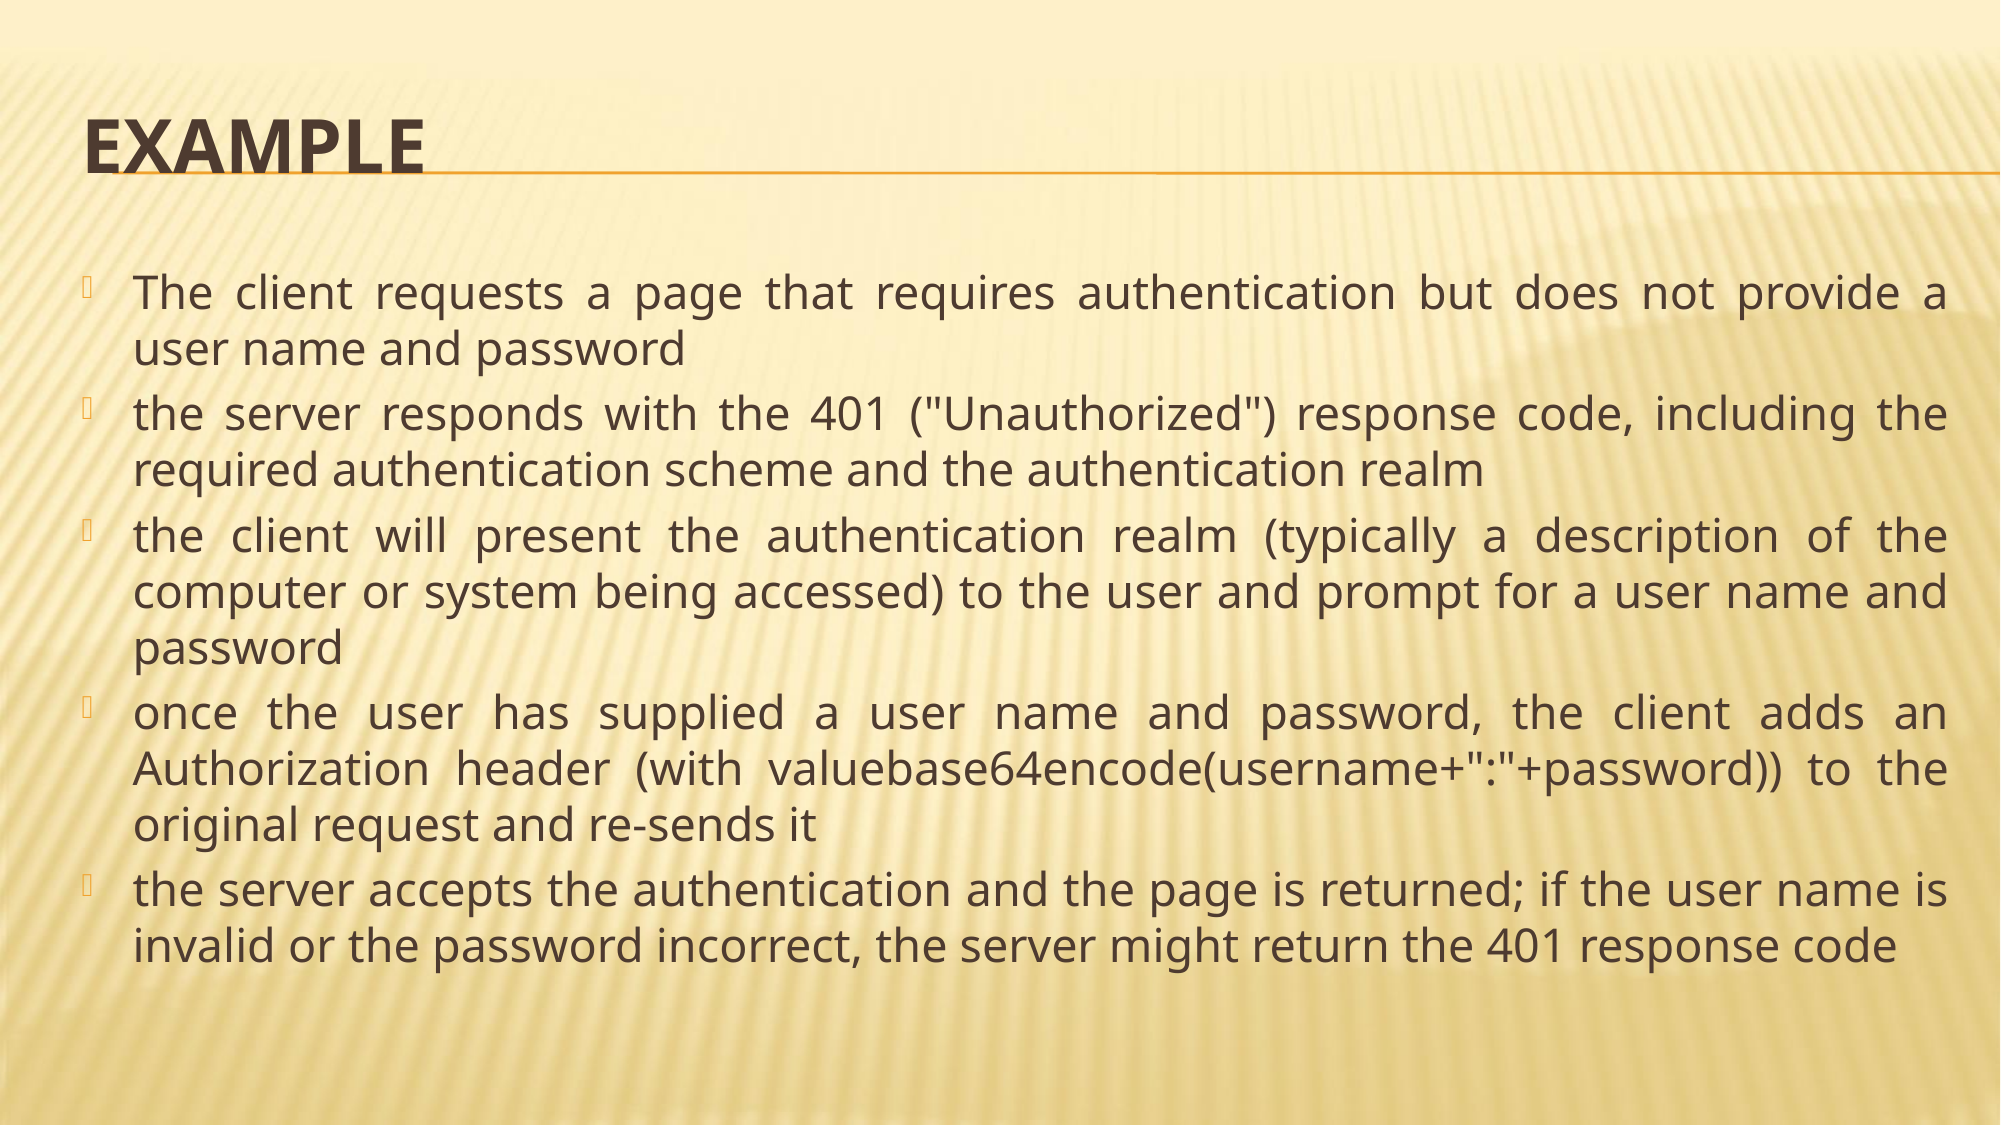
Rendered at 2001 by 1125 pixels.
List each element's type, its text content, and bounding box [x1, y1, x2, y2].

picture [0, 0, 2001, 1125]
list The client requests a page that requires authentication but does not provide a user name and password the server responds with the 401 ("Unauthorized") response code, including the required authentication scheme and the authentication realm the client will present the authentication realm (typically a description of the computer or system being accessed) to the user and prompt for a user name and password once the user has supplied a user name and password, the client adds an Authorization header (with valuebase64encode(username+":"+password)) to the original request and re-sends it the server accepts the authentication and the page is returned; if the user name is invalid or the password incorrect, the server might return the 401 response code [66, 254, 1967, 998]
title Example [66, 75, 1967, 213]
